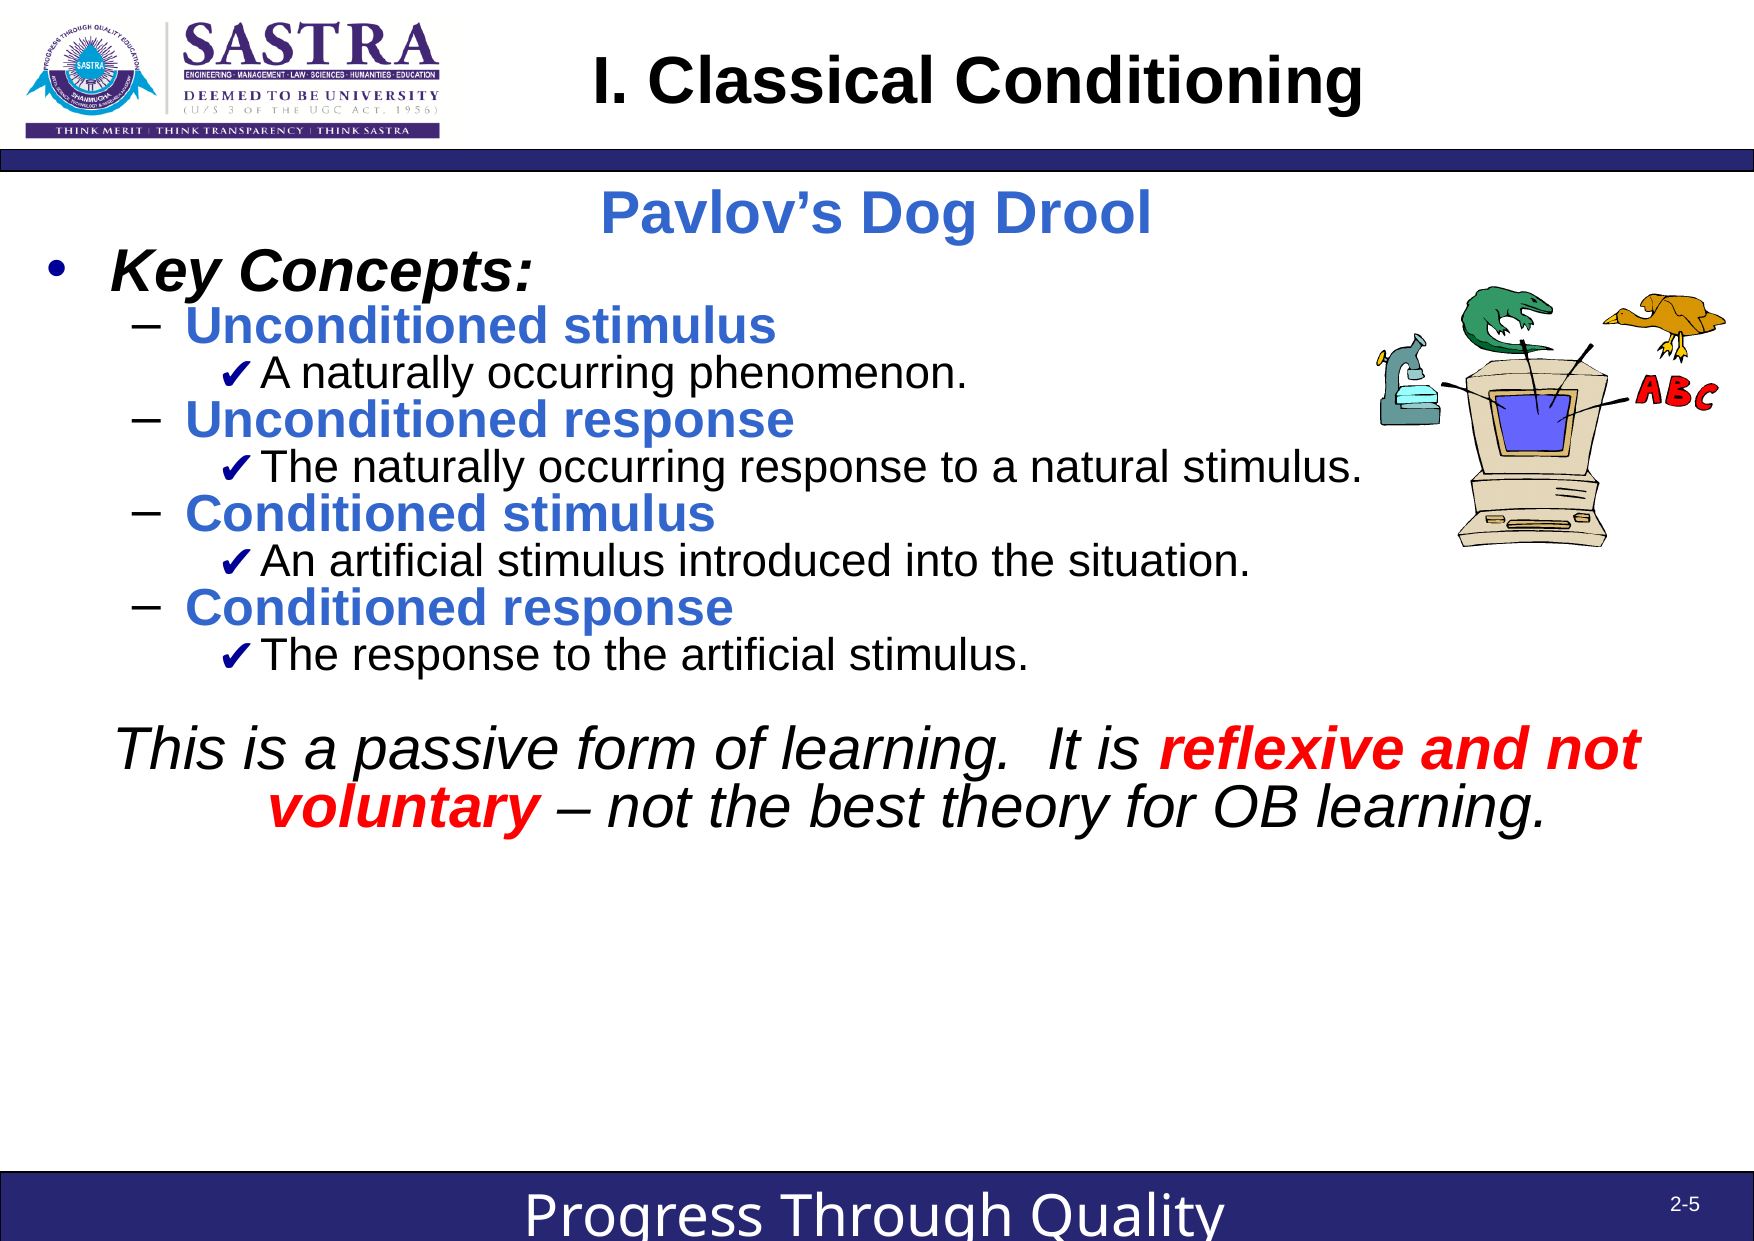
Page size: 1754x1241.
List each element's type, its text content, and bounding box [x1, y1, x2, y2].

list Pavlov’s Dog Drool Key Concepts: Unconditioned stimulus A naturally occurring phenomenon. Unconditioned response The naturally occurring response to a natural stimulus. Conditioned stimulus An artificial stimulus introduced into the situation. Conditioned response The response to the artificial stimulus. This is a passive form of learning. It is reflexive and not voluntary – not the best theory for OB learning. [29, 179, 1725, 1137]
picture [1376, 282, 1726, 547]
title I. Classical Conditioning [456, 28, 1502, 253]
picture [0, 13, 465, 146]
slide_number 2-5 [1308, 1185, 1718, 1237]
